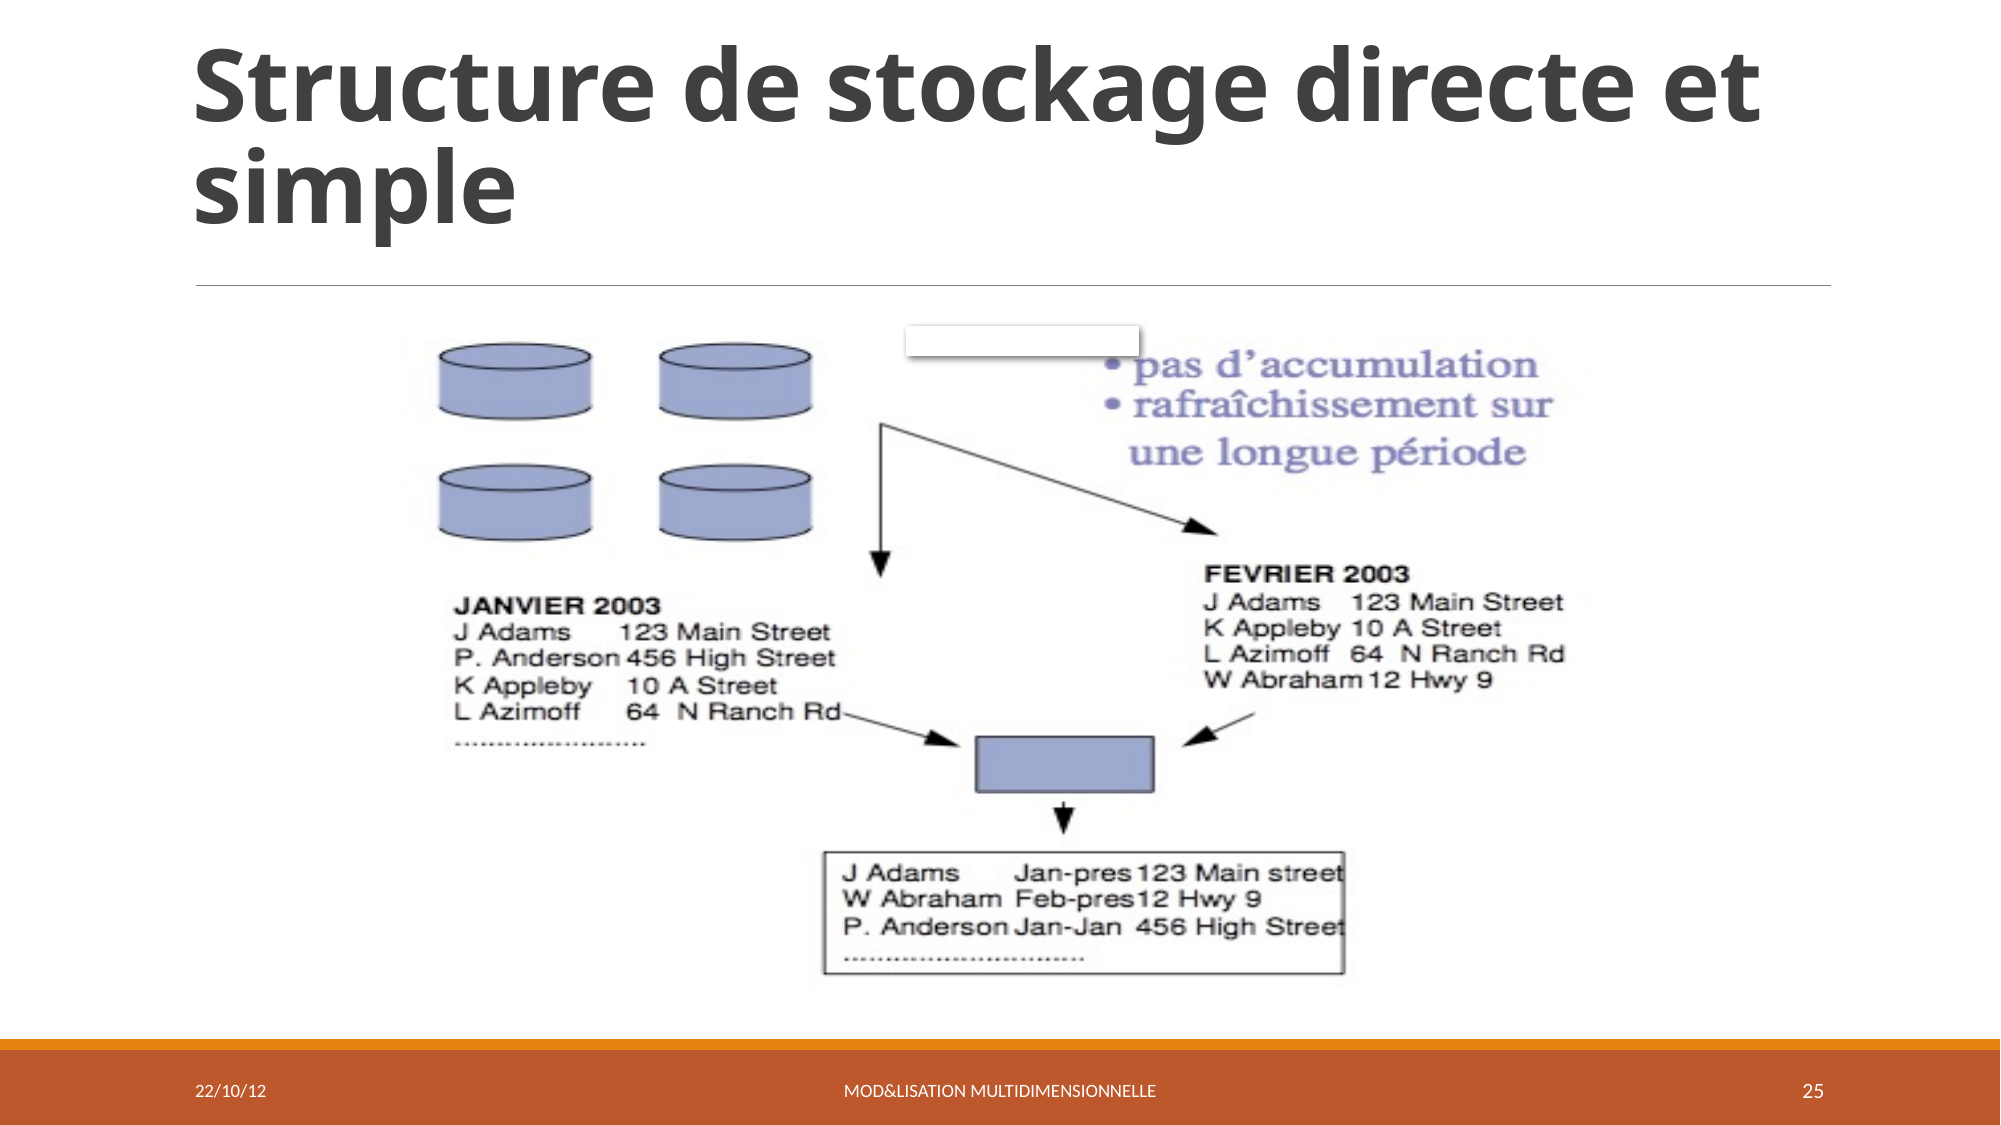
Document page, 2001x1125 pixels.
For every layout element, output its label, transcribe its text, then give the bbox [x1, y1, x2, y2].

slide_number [180, 1059, 586, 1120]
slide_number 25 [1624, 1059, 1840, 1120]
footer Mod&lisation multidimensionnelle [604, 1059, 1396, 1120]
title Structure de stockage directe et simple [177, 13, 1828, 252]
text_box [360, 326, 1675, 988]
